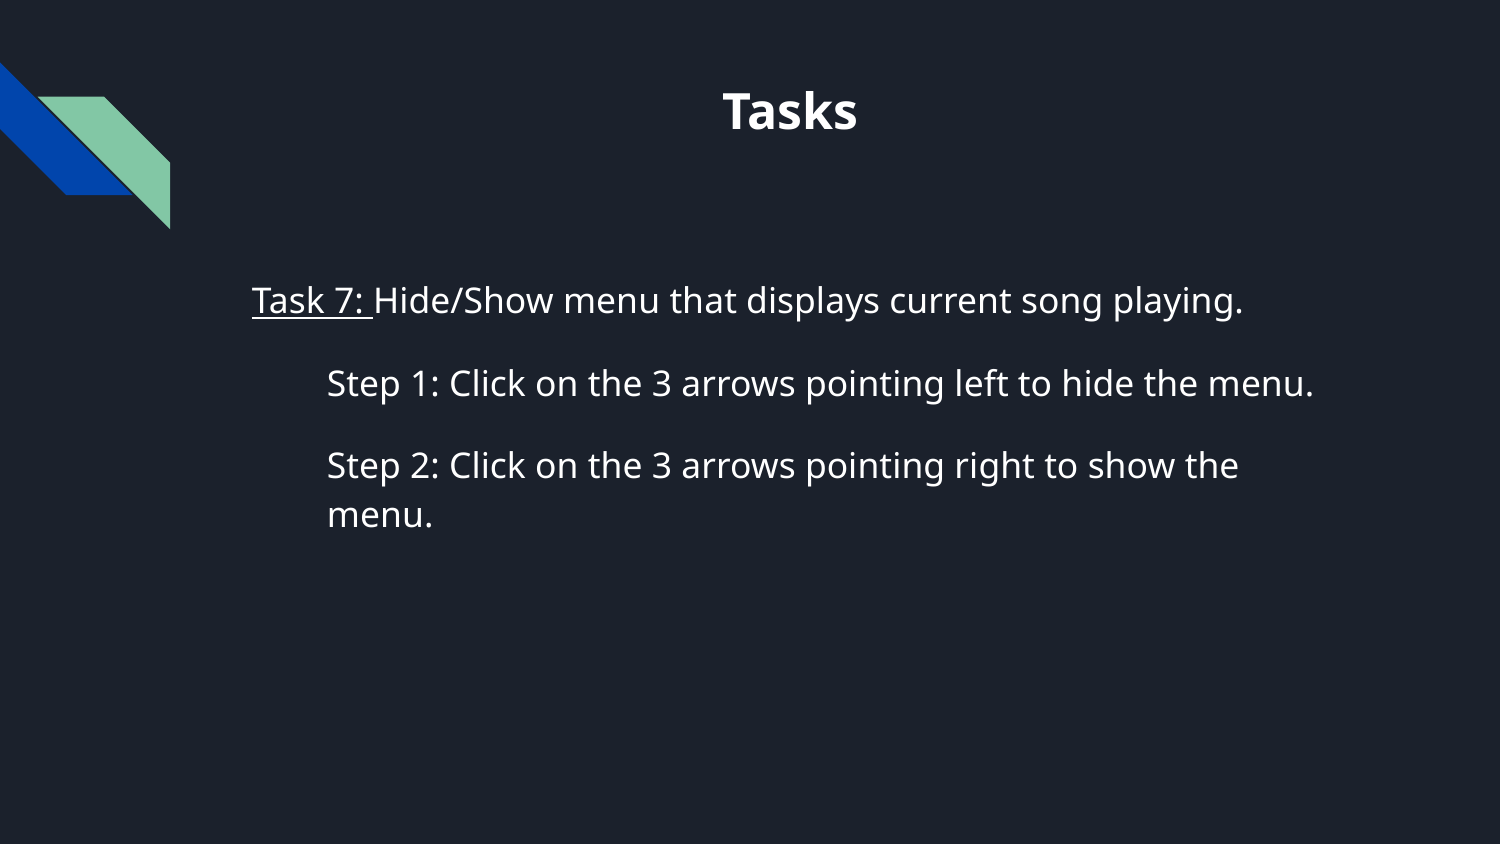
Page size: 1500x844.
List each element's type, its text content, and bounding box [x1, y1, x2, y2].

list Task 7: Hide/Show menu that displays current song playing. Step 1: Click on the 3 arrows pointing left to hide the menu. Step 2: Click on the 3 arrows pointing right to show the menu. [212, 257, 1368, 735]
title Tasks [212, 64, 1368, 215]
